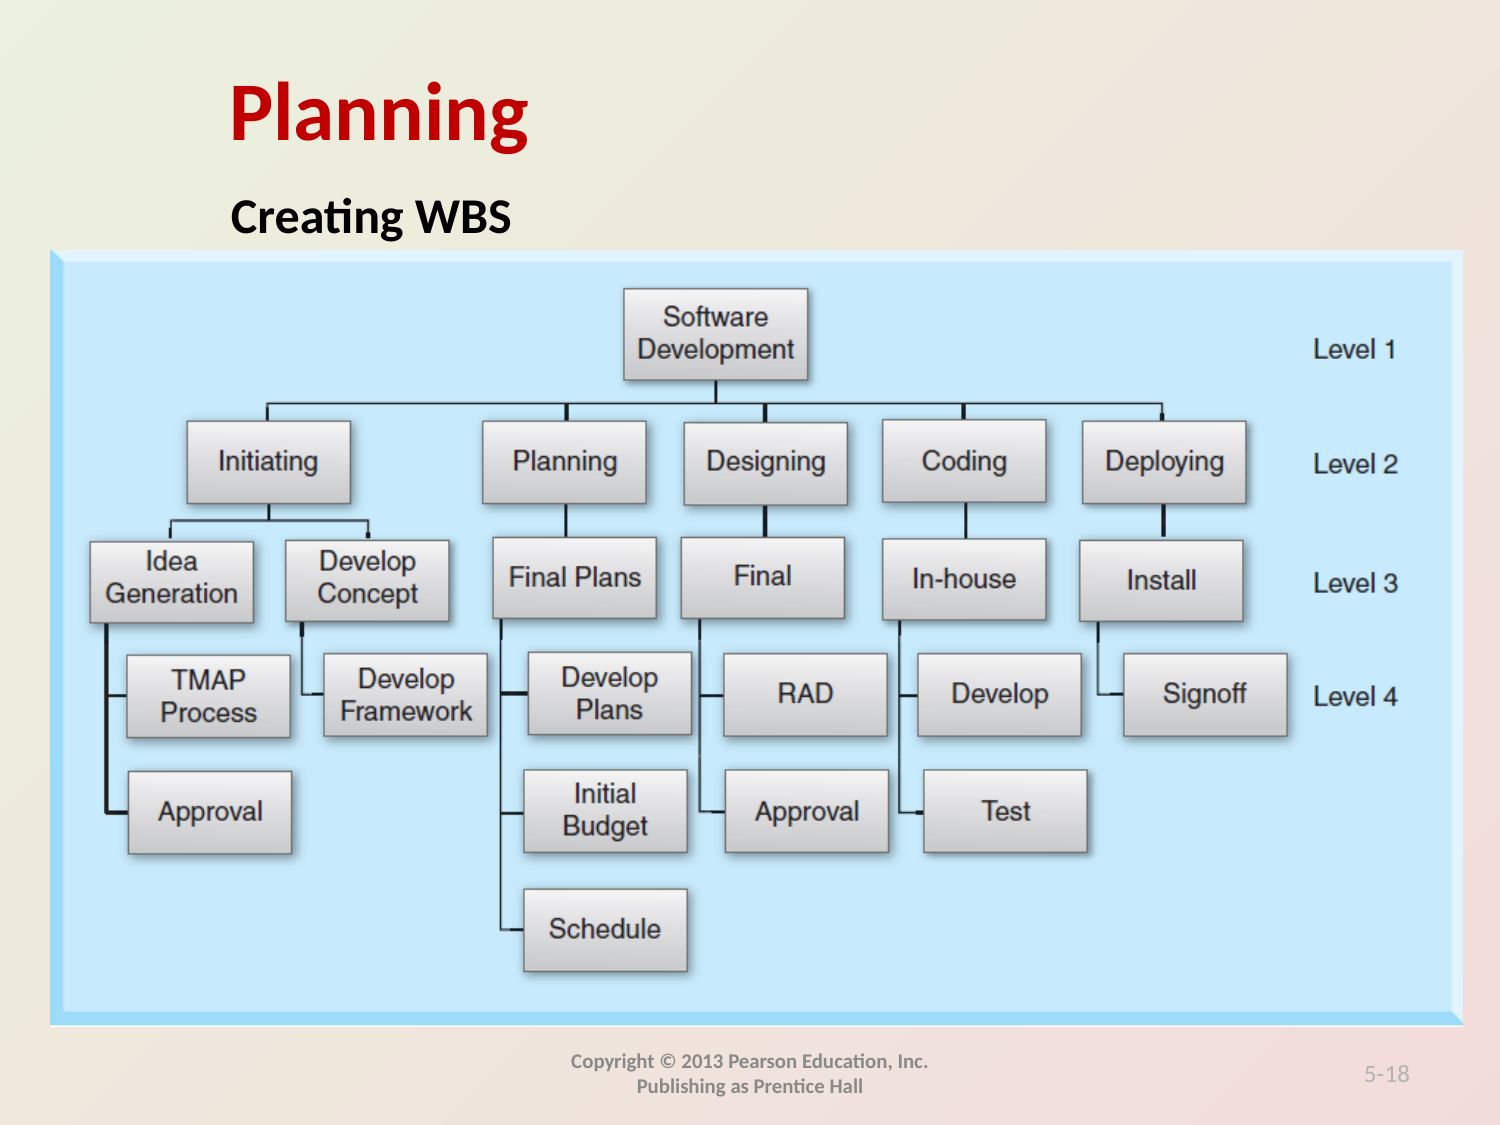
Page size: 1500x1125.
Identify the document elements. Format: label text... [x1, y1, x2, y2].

picture [50, 250, 1463, 1028]
slide_number 5-18 [1074, 1042, 1425, 1103]
footer Copyright © 2013 Pearson Education, Inc. Publishing as Prentice Hall [512, 1042, 988, 1103]
list Creating WBS [215, 175, 861, 232]
